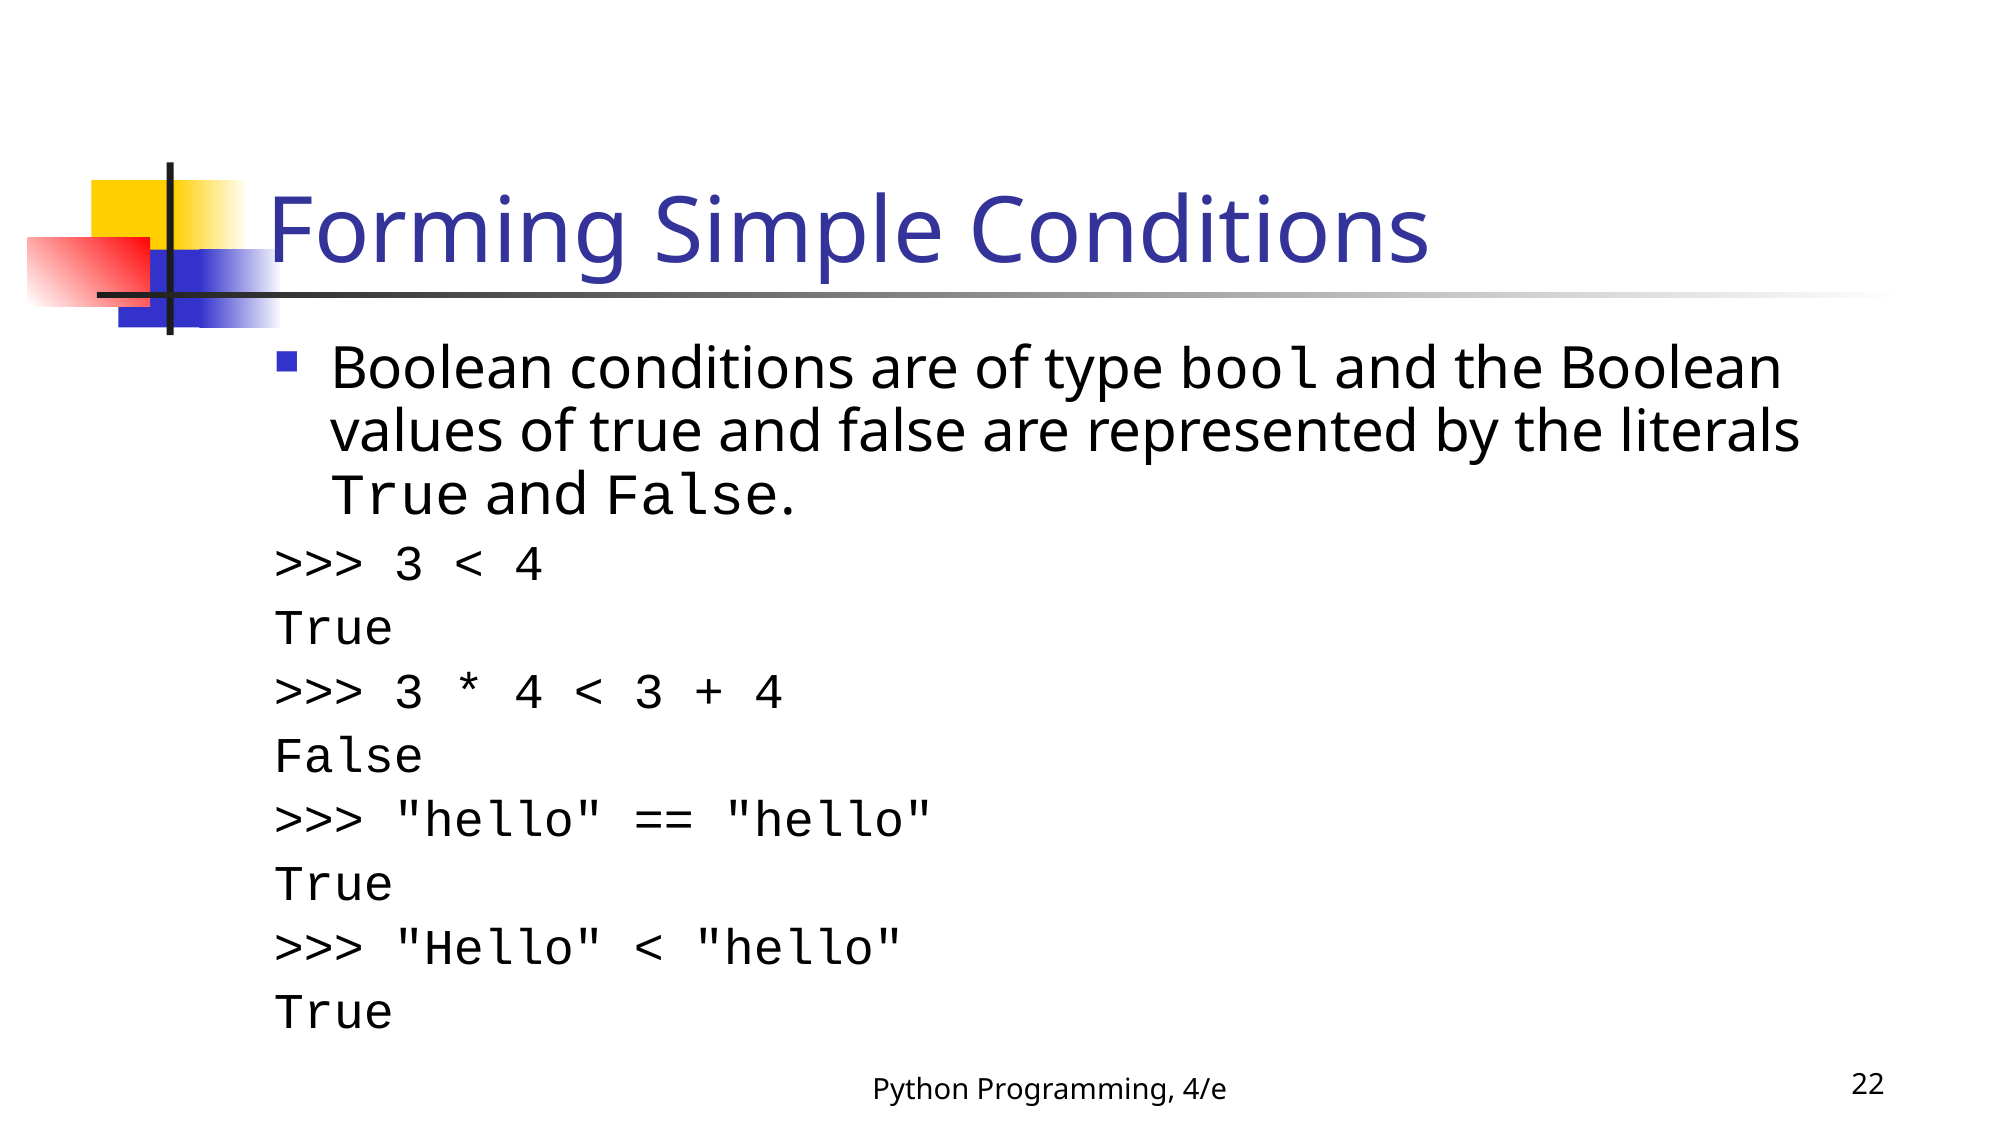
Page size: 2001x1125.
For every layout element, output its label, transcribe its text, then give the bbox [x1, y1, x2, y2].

footer Python Programming, 4/e [733, 1037, 1367, 1113]
list Boolean conditions are of type bool and the Boolean values of true and false are represented by the literals True and False. >>> 3 < 4 True >>> 3 * 4 < 3 + 4 False >>> "hello" == "hello" True >>> "Hello" < "hello" True [258, 331, 1959, 1006]
title Forming Simple Conditions [251, 101, 1957, 289]
slide_number 22 [1483, 1037, 1901, 1113]
